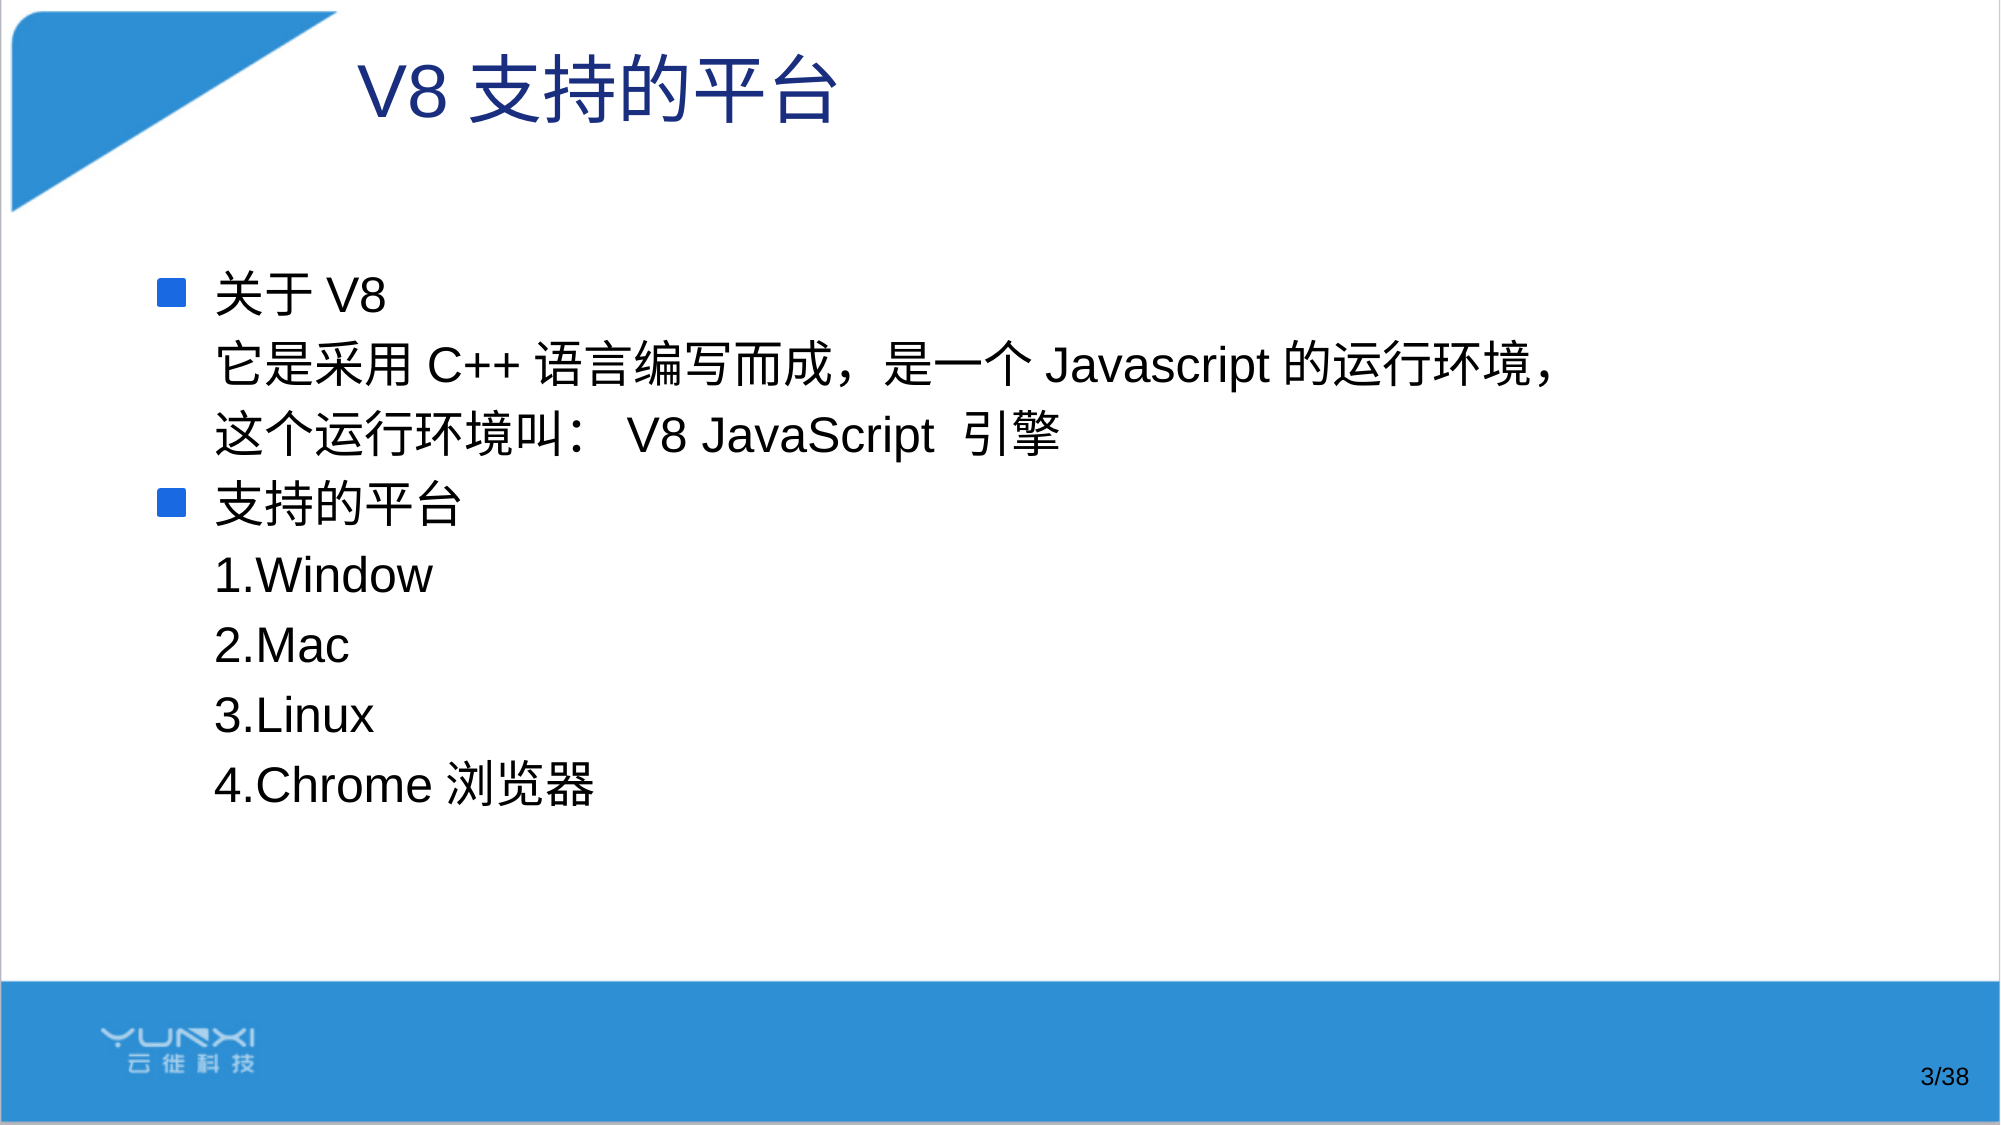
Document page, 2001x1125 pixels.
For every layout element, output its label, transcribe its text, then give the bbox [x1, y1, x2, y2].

picture [0, 0, 2001, 1125]
list 关于V8 它是采用C++语言编写而成，是一个Javascript的运行环境， 这个运行环境叫：V8 JavaScript 引擎 支持的平台 1.Window 2.Mac 3.Linux 4.Chrome浏览器 [142, 175, 1948, 998]
slide_number /38 [1517, 1053, 1985, 1114]
title V8支持的平台 [342, 13, 1961, 162]
